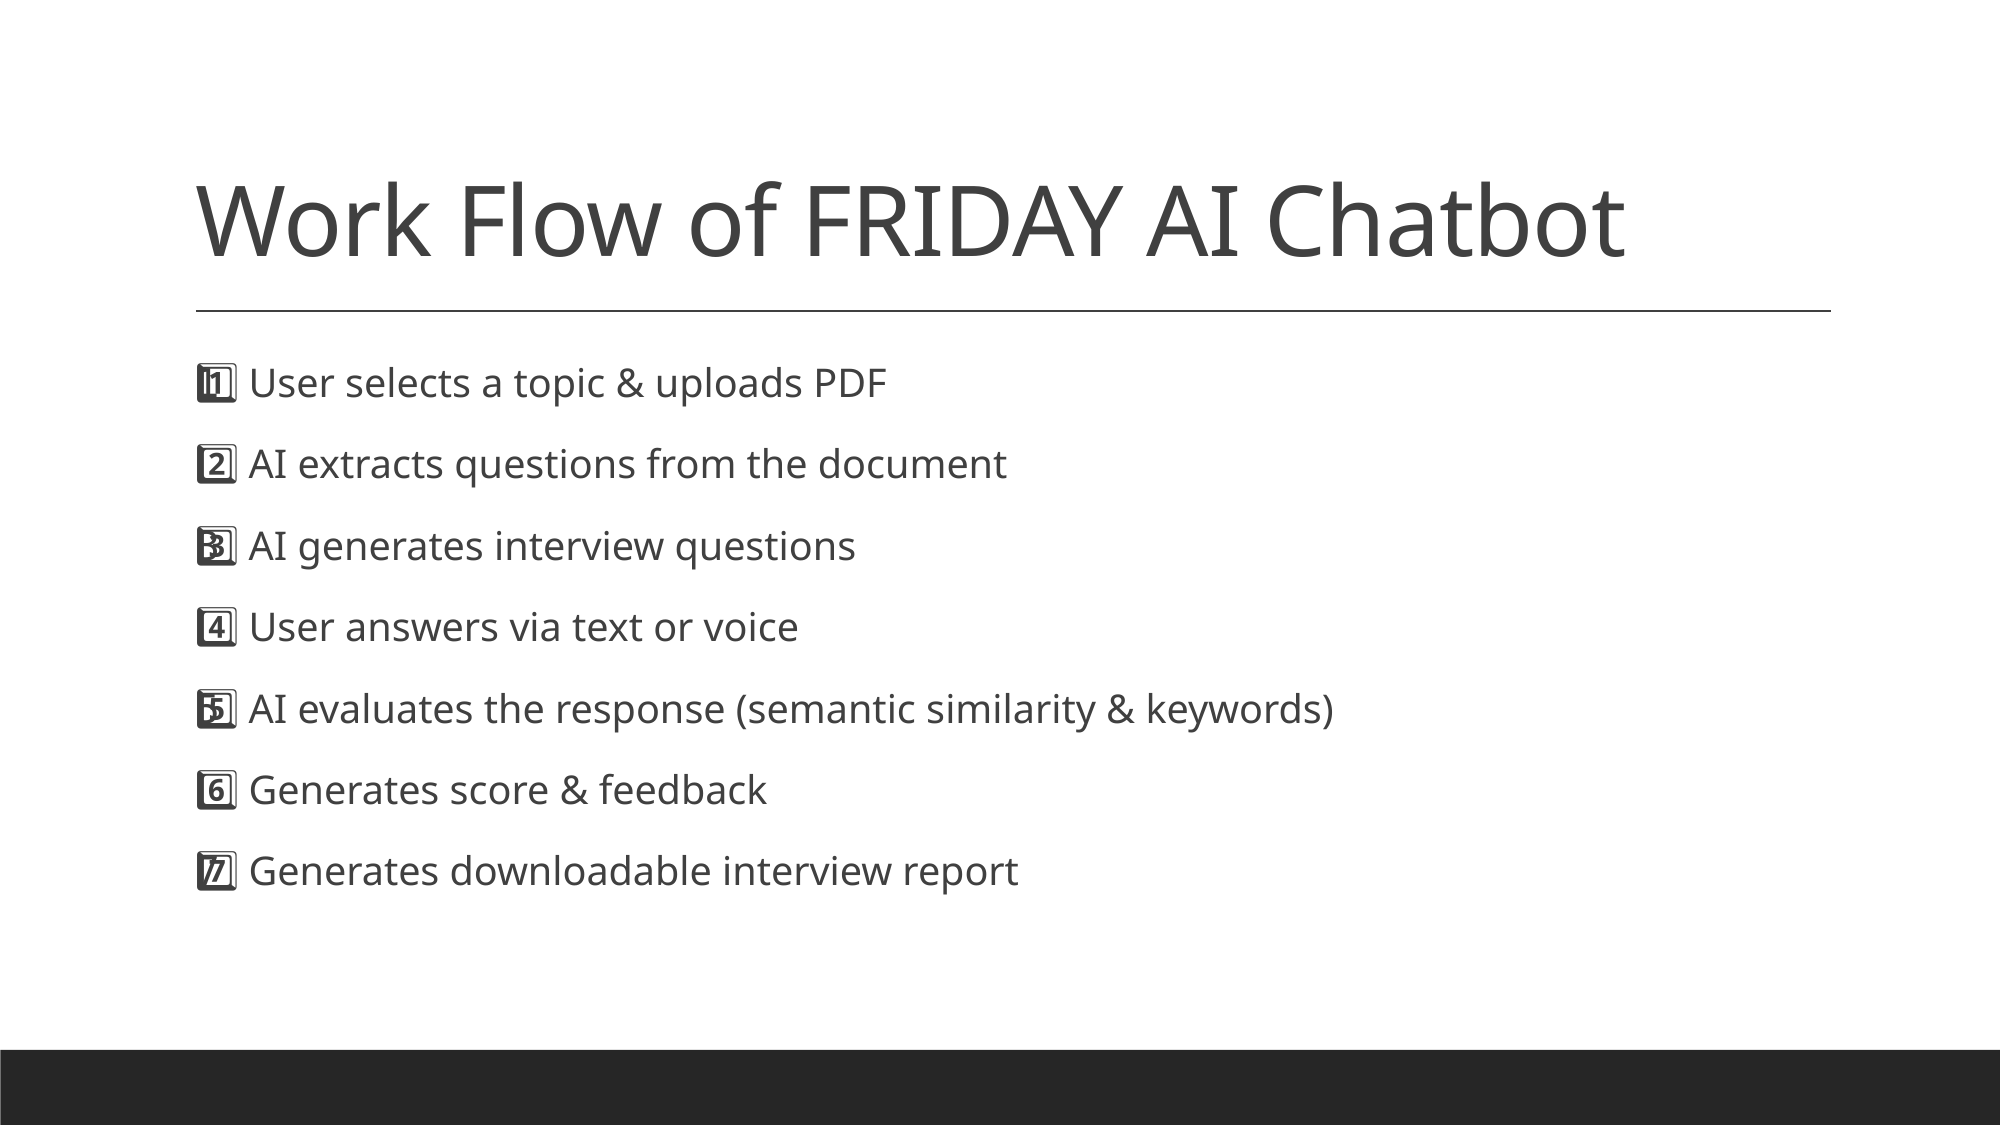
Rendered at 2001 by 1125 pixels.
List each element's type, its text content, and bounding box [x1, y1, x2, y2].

list 1️⃣ User selects a topic & uploads PDF 2️⃣ AI extracts questions from the document 3️⃣ AI generates interview questions 4️⃣ User answers via text or voice 5️⃣ AI evaluates the response (semantic similarity & keywords) 6️⃣ Generates score & feedback 7️⃣ Generates downloadable interview report [180, 345, 1830, 963]
title Work Flow of FRIDAY AI Chatbot [180, 47, 1830, 285]
